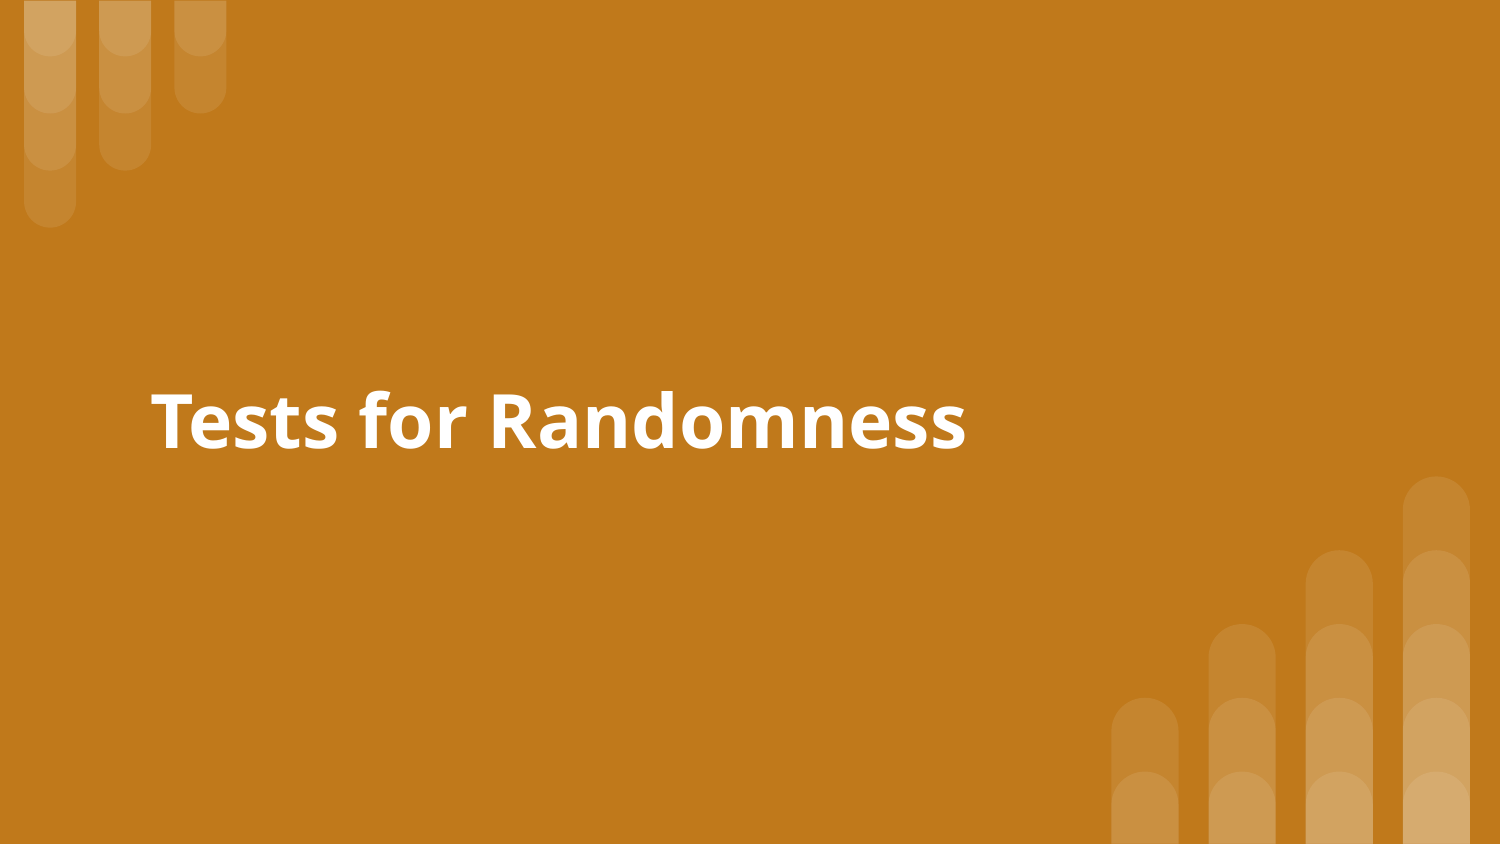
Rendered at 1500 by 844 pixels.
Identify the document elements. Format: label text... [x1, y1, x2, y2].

title Tests for Randomness [135, 264, 1097, 572]
